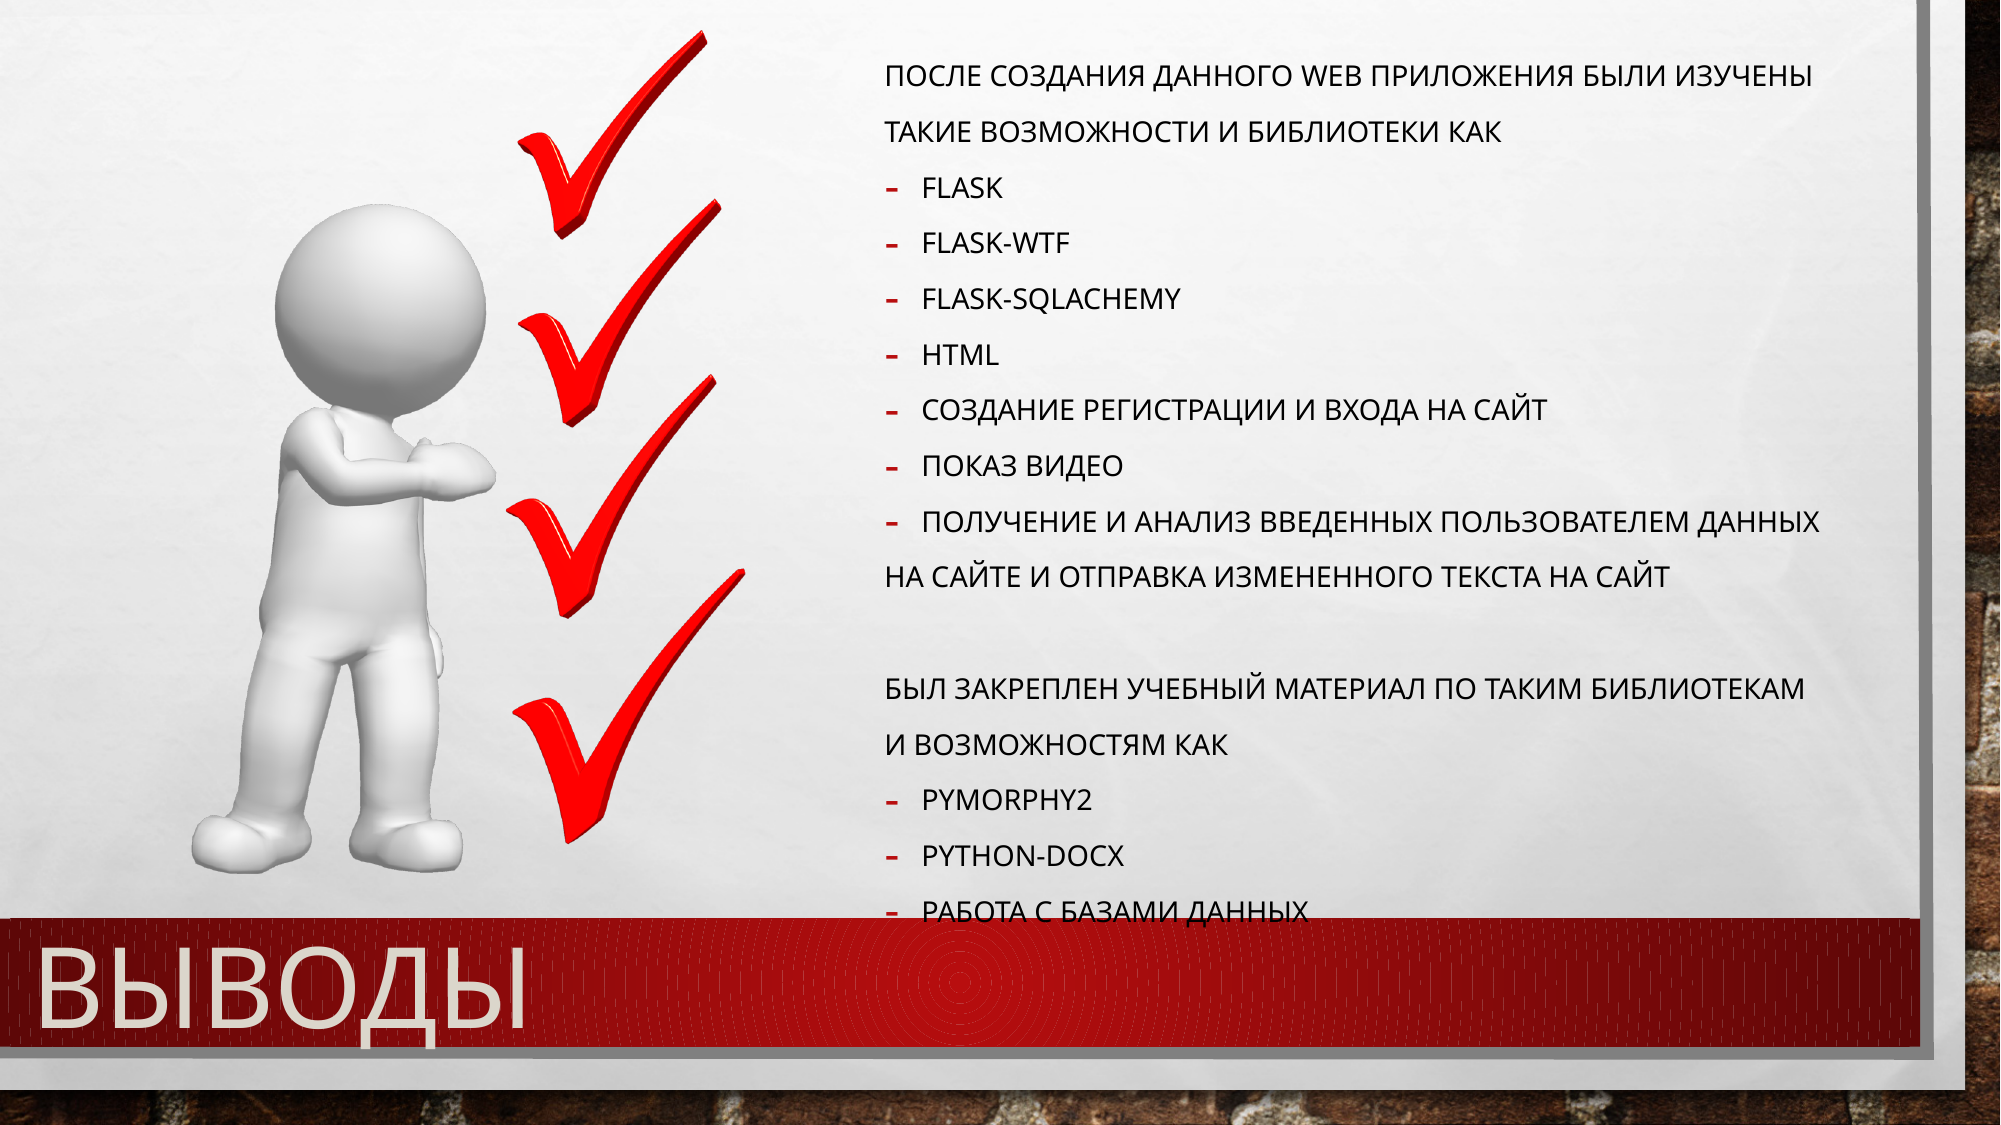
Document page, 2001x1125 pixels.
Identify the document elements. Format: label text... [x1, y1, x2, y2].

list После создания данного Web приложения были изучены такие возможности и библиотеки как flask Flask-wtf Flask-sqlachemy html Создание регистрации и входа на сайт Показ видео Получение и Анализ введенных пользователем данных на сайте и отправка измененного текста на сайт Был закреплен учебный материал по таким библиотекам и возможностям как Pymorphy2 Python-docx Работа с базами данных [869, 38, 1992, 941]
picture [0, 0, 2000, 1125]
picture [44, 5, 948, 908]
title выводы [16, 897, 1723, 1087]
